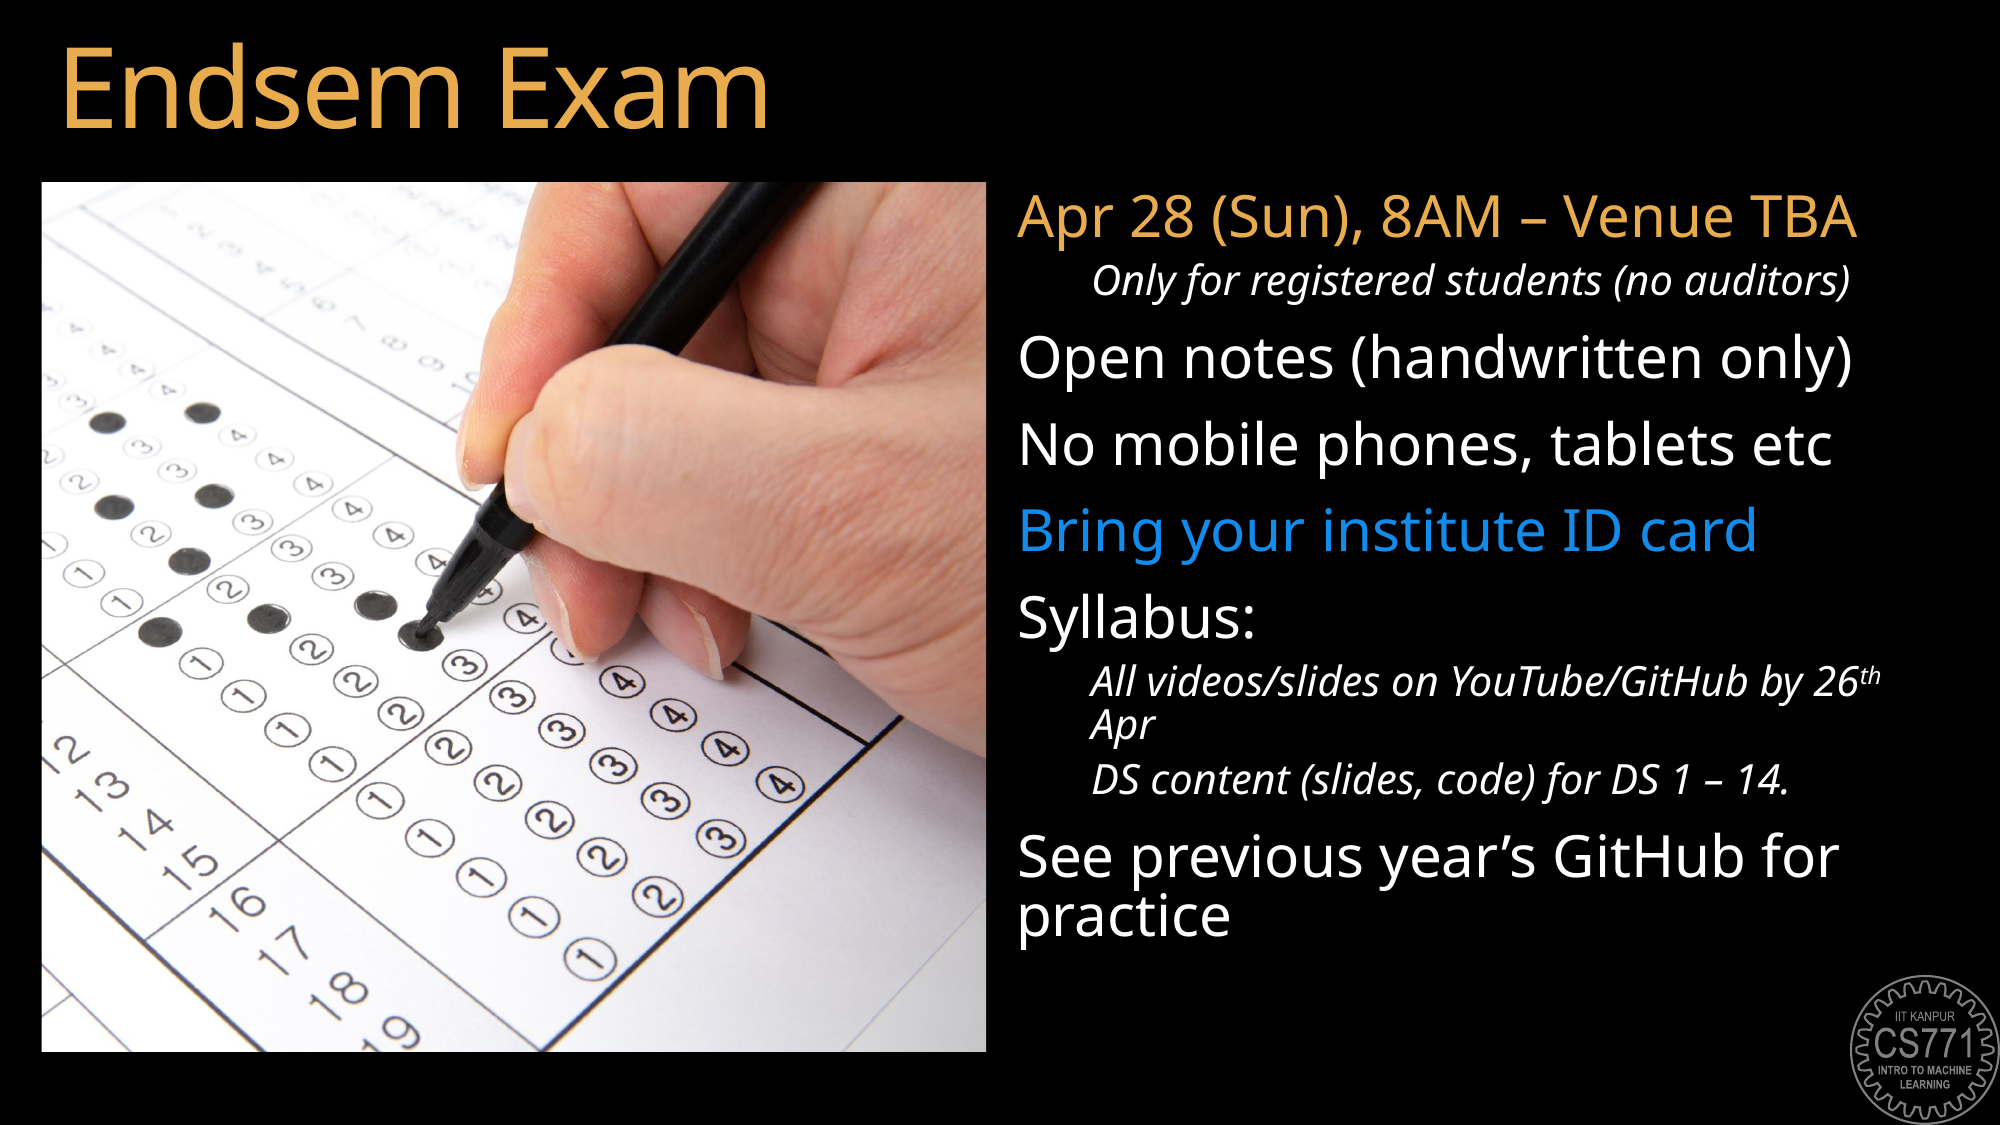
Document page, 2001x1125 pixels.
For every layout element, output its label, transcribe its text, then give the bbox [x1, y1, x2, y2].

list Apr 28 (Sun), 8AM – Venue TBA Only for registered students (no auditors) Open notes (handwritten only) No mobile phones, tablets etc Bring your institute ID card Syllabus: All videos/slides on YouTube/GitHub by 26th Apr DS content (slides, code) for DS 1 – 14. See previous year’s GitHub for practice [987, 182, 1945, 1052]
picture [41, 182, 987, 1053]
title Endsem Exam [41, 5, 1945, 182]
